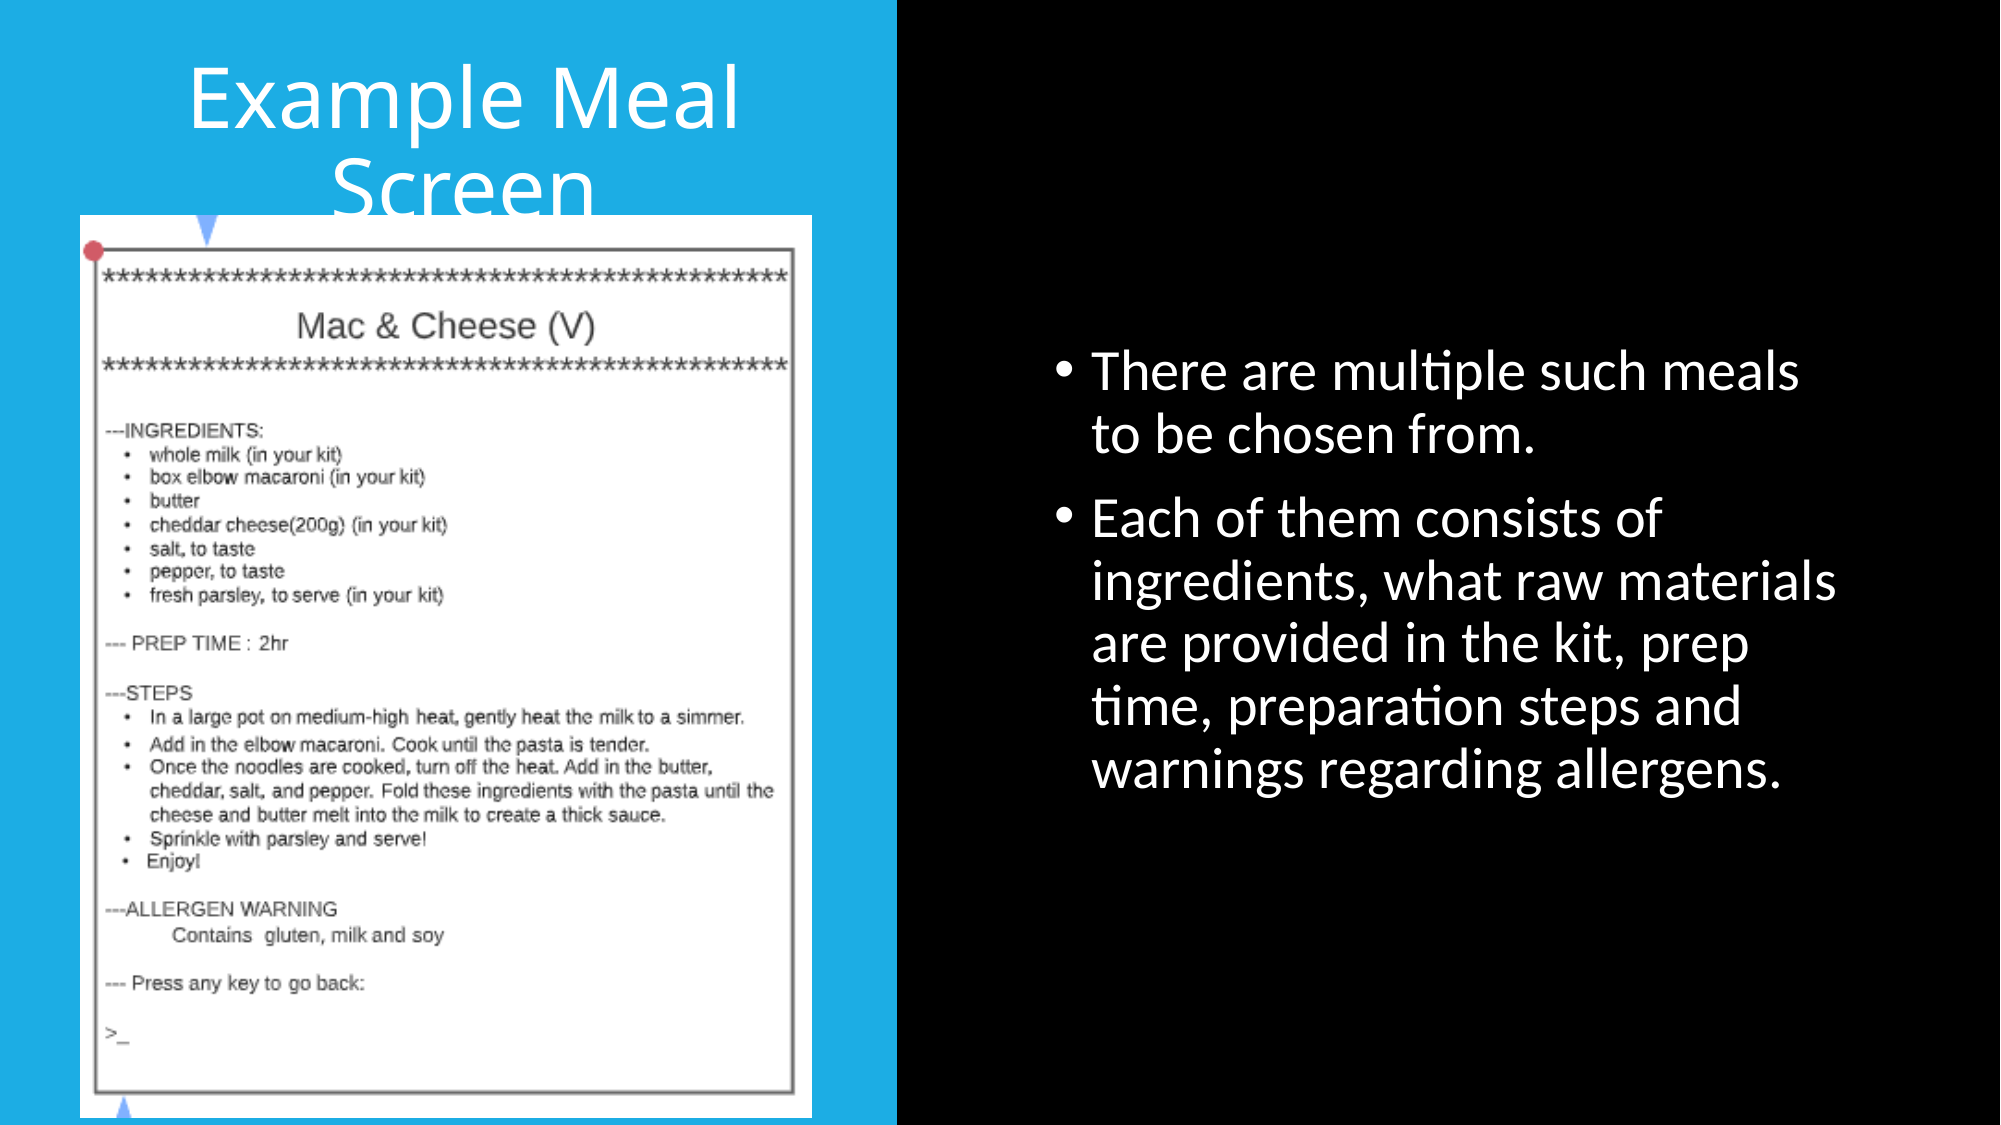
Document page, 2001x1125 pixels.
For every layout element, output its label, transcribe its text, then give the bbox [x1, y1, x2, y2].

title Example Meal Screen [80, 47, 849, 247]
picture [80, 215, 812, 1118]
text_box [0, 0, 898, 1125]
list There are multiple such meals to be chosen from. Each of them consists of ingredients, what raw materials are provided in the kit, prep time, preparation steps and warnings regarding allergens. [1039, 128, 1863, 1014]
